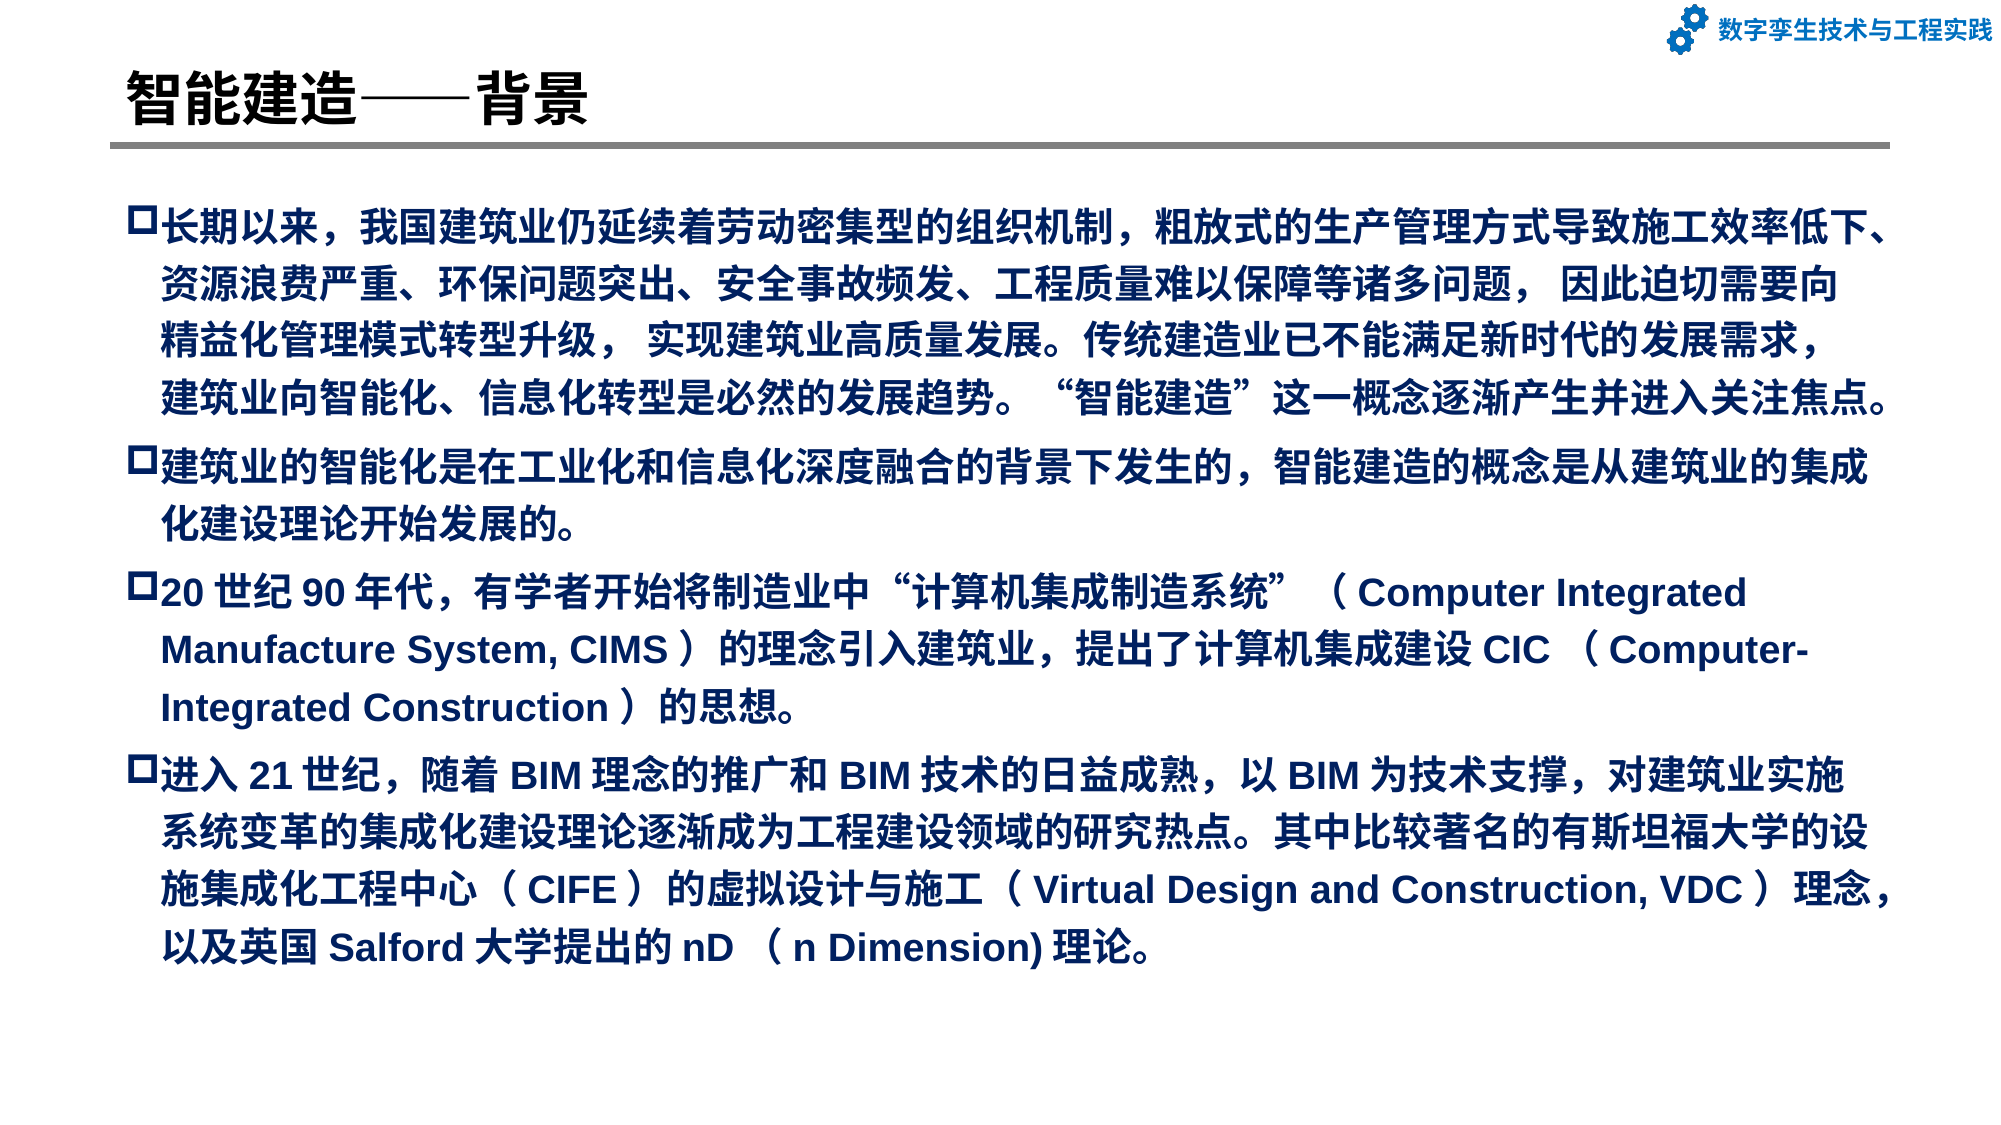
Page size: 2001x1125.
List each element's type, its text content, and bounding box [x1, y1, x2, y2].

title 智能建造——背景 [109, 0, 1890, 142]
list 长期以来，我国建筑业仍延续着劳动密集型的组织机制，粗放式的生产管理方式导致施工效率低下、资源浪费严重、环保问题突出、安全事故频发、工程质量难以保障等诸多问题， 因此迫切需要向精益化管理模式转型升级， 实现建筑业高质量发展。传统建造业已不能满足新时代的发展需求，建筑业向智能化、信息化转型是必然的发展趋势。“智能建造”这一概念逐渐产生并进入关注焦点。 建筑业的智能化是在工业化和信息化深度融合的背景下发生的，智能建造的概念是从建筑业的集成化建设理论开始发展的。 20世纪90年代，有学者开始将制造业中“计算机集成制造系统”（Computer Integrated Manufacture System, CIMS）的理念引入建筑业，提出了计算机集成建设CIC（Computer-Integrated Construction）的思想。 进入21世纪，随着BIM理念的推广和BIM技术的日益成熟，以BIM为技术支撑，对建筑业实施系统变革的集成化建设理论逐渐成为工程建设领域的研究热点。其中比较著名的有斯坦福大学的设施集成化工程中心（CIFE）的虚拟设计与施工（Virtual Design and Construction, VDC）理念，以及英国Salford大学提出的nD（n Dimension)理论。 [109, 184, 1890, 1008]
